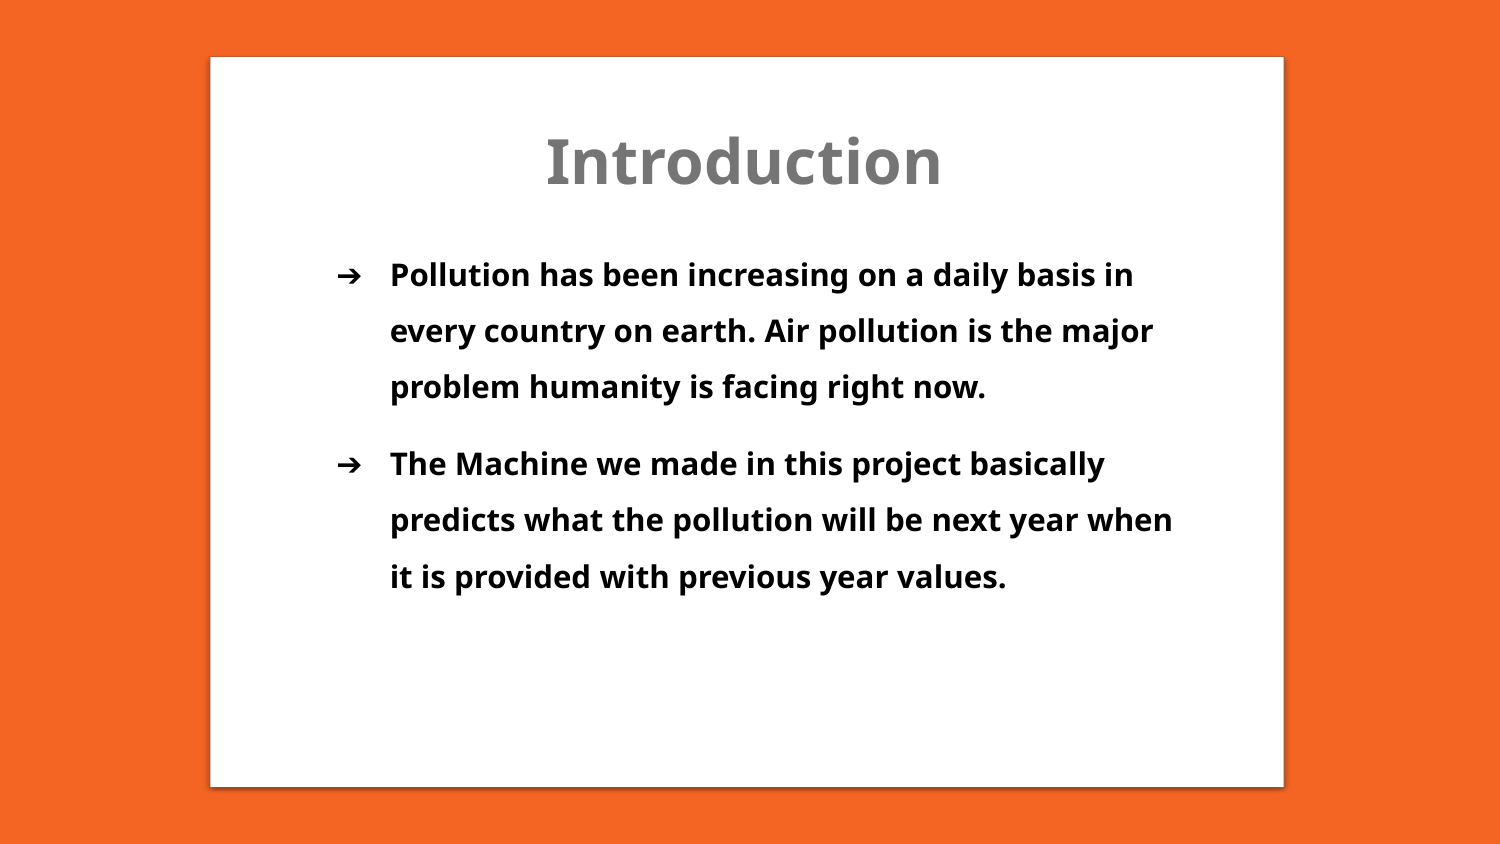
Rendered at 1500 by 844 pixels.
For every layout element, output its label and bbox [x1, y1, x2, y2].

picture [167, 26, 1328, 818]
